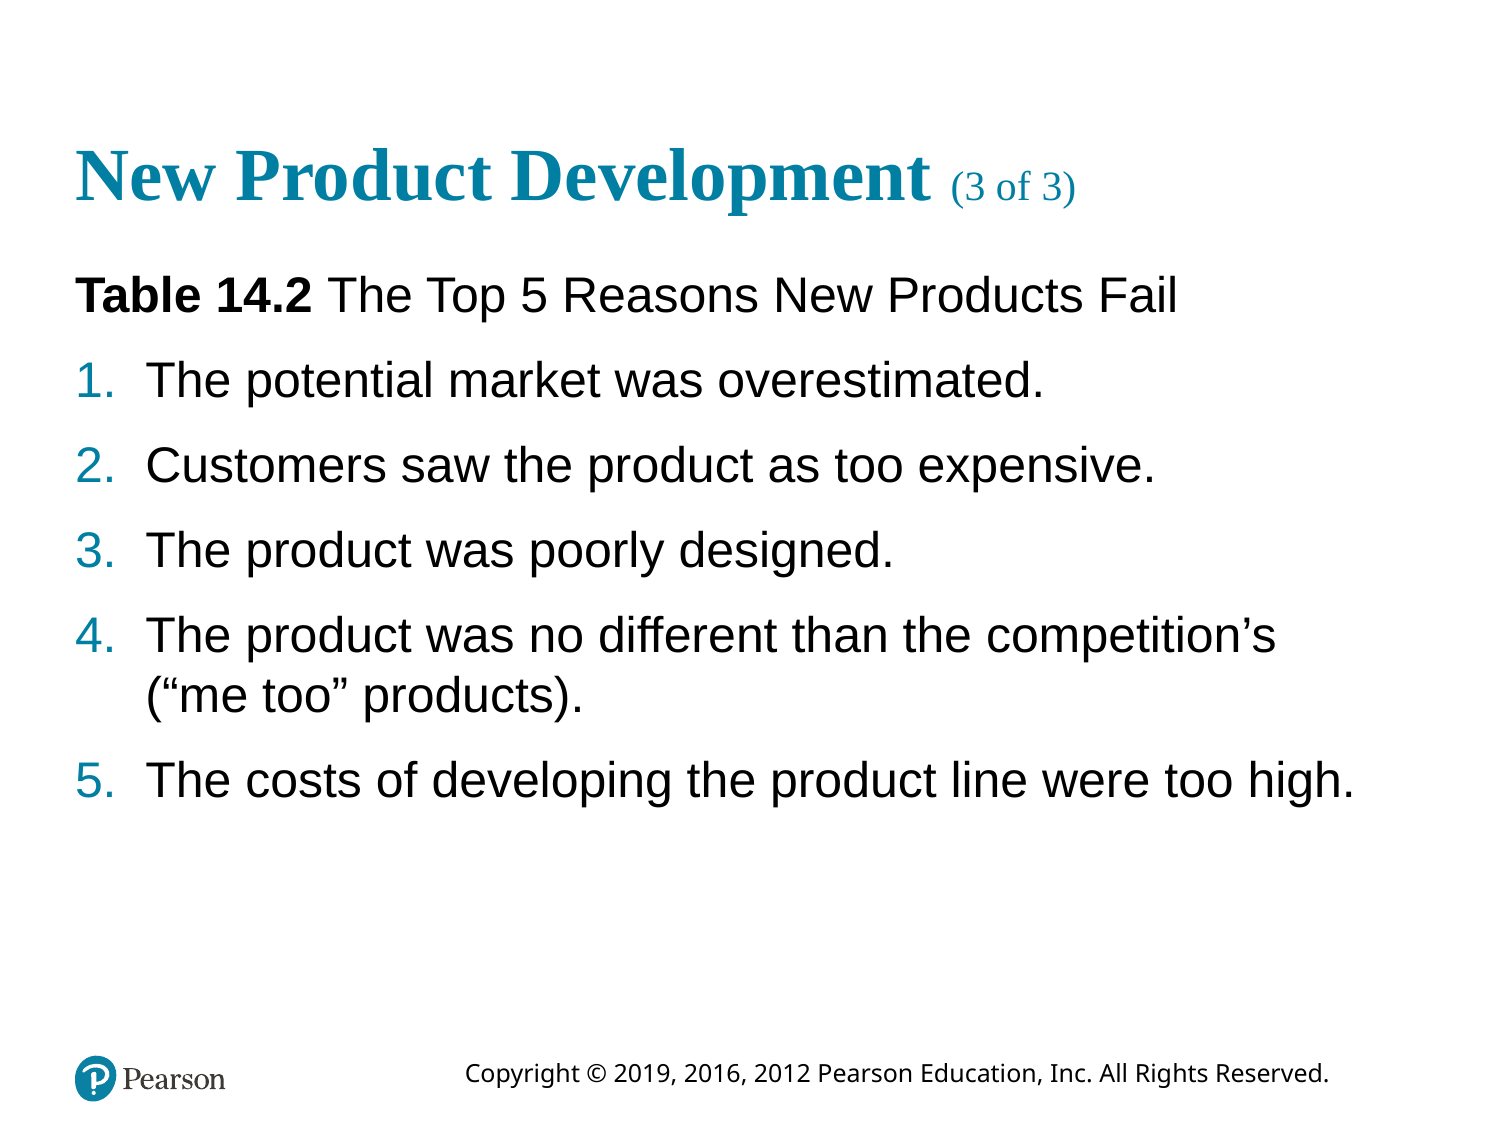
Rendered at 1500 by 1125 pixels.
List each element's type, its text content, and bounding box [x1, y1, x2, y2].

list Table 14.2 The Top 5 Reasons New Products Fail The potential market was overestimated. Customers saw the product as too expensive. The product was poorly designed. The product was no different than the competition’s (“me too” products). The costs of developing the product line were too high. [75, 262, 1388, 850]
title New Product Development (3 of 3) [75, 35, 1425, 216]
